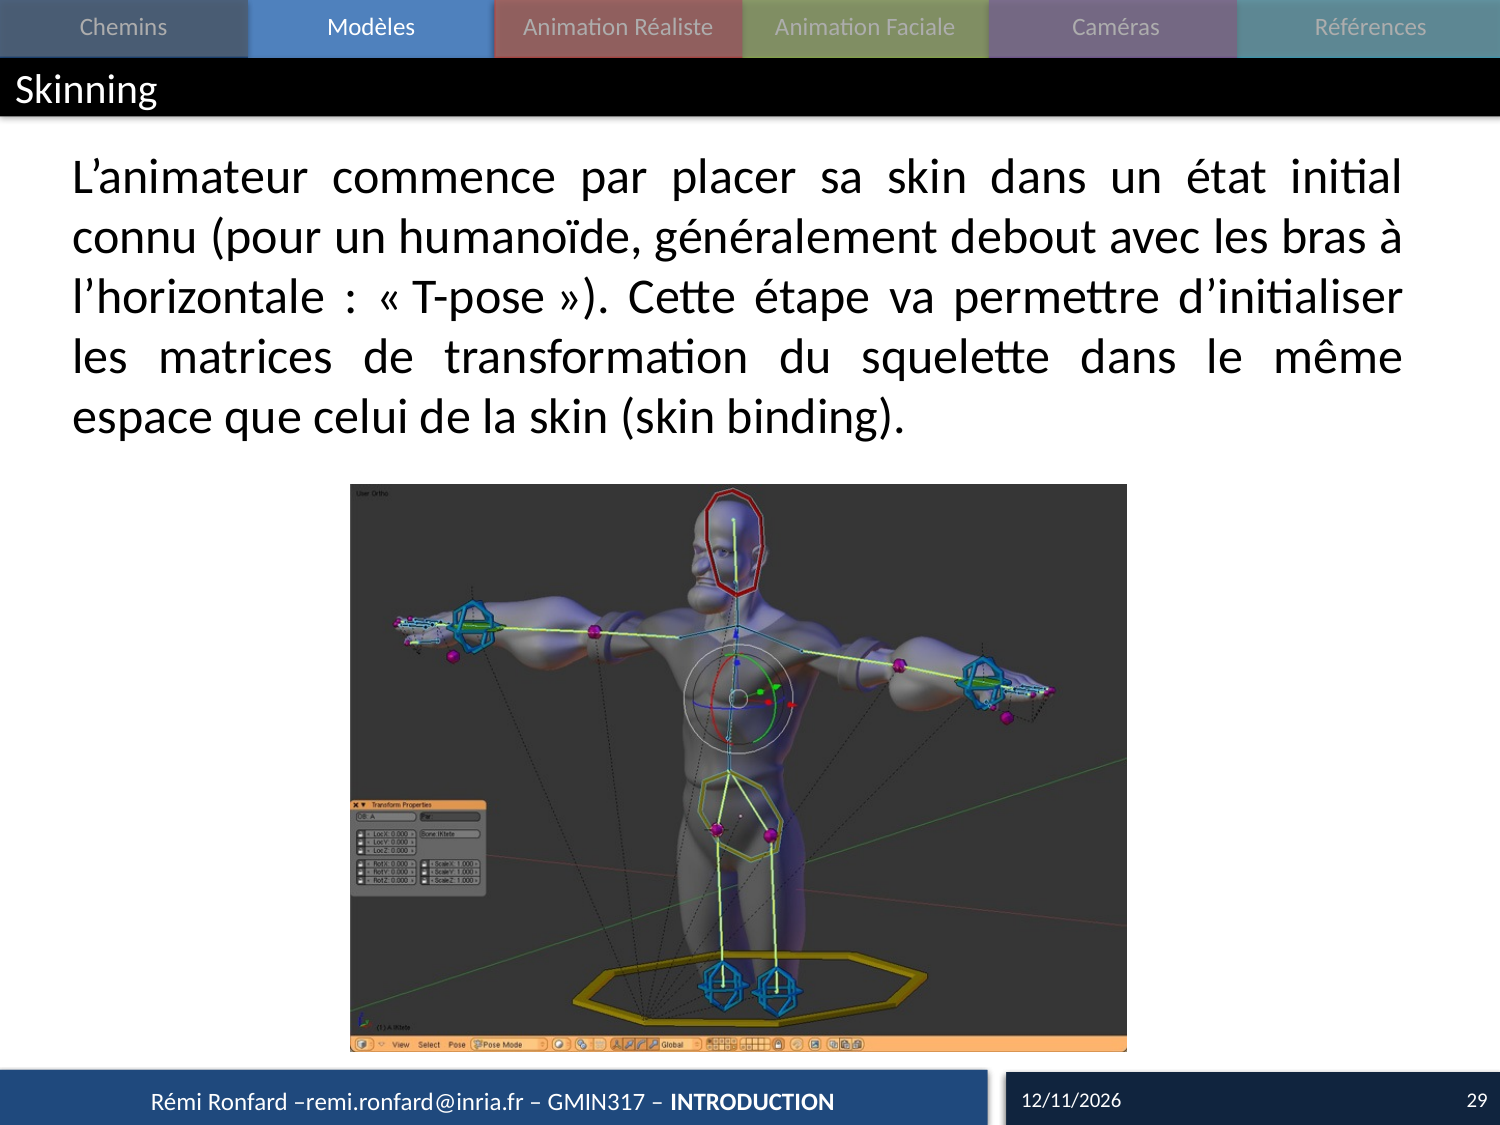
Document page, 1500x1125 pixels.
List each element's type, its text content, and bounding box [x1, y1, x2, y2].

title Skinning [0, 58, 1500, 117]
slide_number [1006, 1070, 1153, 1125]
picture [349, 483, 1127, 1052]
text_box L’animateur commence par placer sa skin dans un état initial connu (pour un humanoïde, généralement debout avec les bras à l’horizontale : « T-pose »). Cette étape va permettre d’initialiser les matrices de transformation du squelette dans le même espace que celui de la skin (skin binding). [64, 136, 1412, 451]
footer Rémi Ronfard –remi.ronfard@inria.fr – GMIN317 – INTRODUCTION [0, 1072, 988, 1125]
slide_number 29 [1153, 1071, 1500, 1125]
